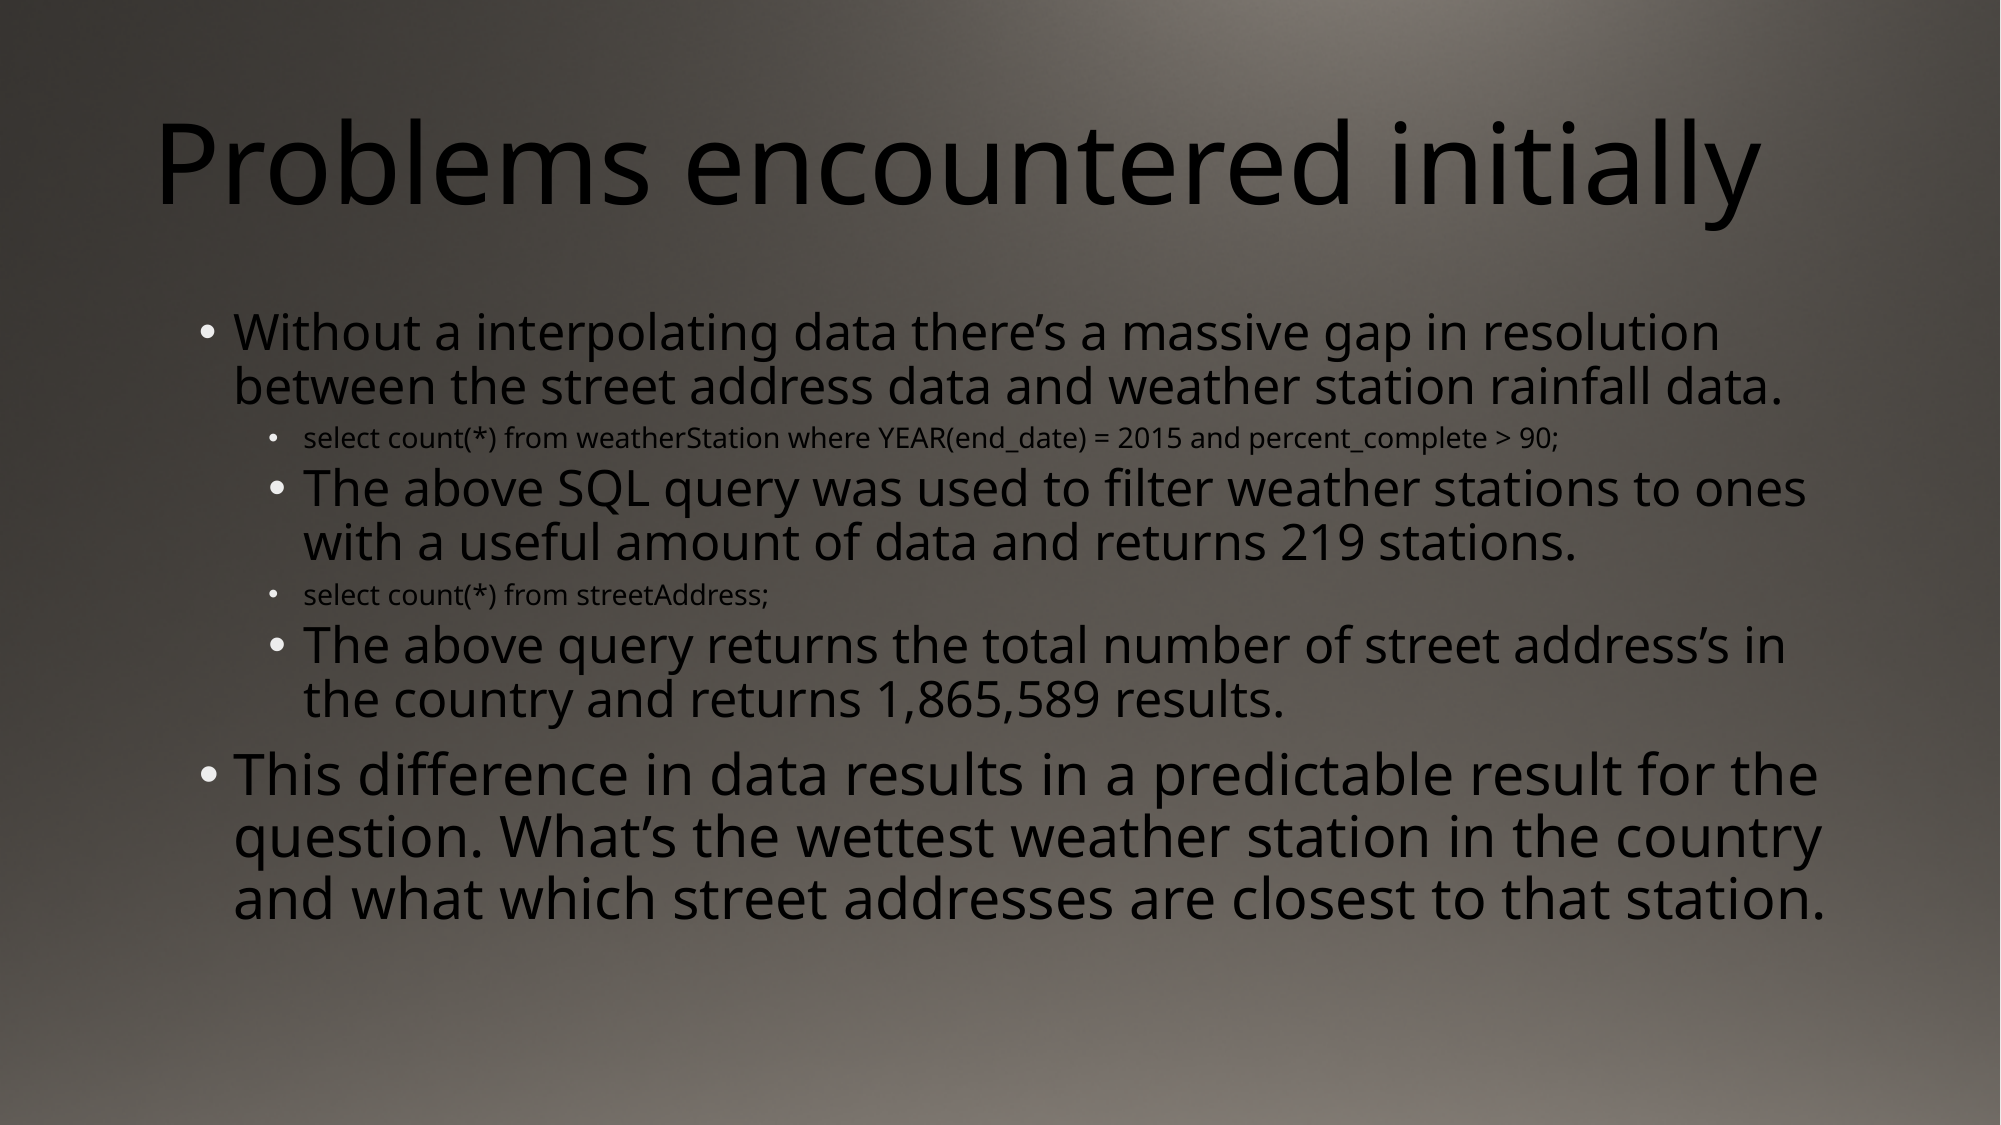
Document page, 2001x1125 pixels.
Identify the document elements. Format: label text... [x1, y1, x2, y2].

list Without a interpolating data there’s a massive gap in resolution between the street address data and weather station rainfall data. select count(*) from weatherStation where YEAR(end_date) = 2015 and percent_complete > 90; The above SQL query was used to filter weather stations to ones with a useful amount of data and returns 219 stations. select count(*) from streetAddress; The above query returns the total number of street address’s in the country and returns 1,865,589 results. This difference in data results in a predictable result for the question. What’s the wettest weather station in the country and what which street addresses are closest to that station. [183, 299, 1863, 1014]
title Problems encountered initially [137, 59, 1863, 278]
picture [0, 0, 2001, 1125]
